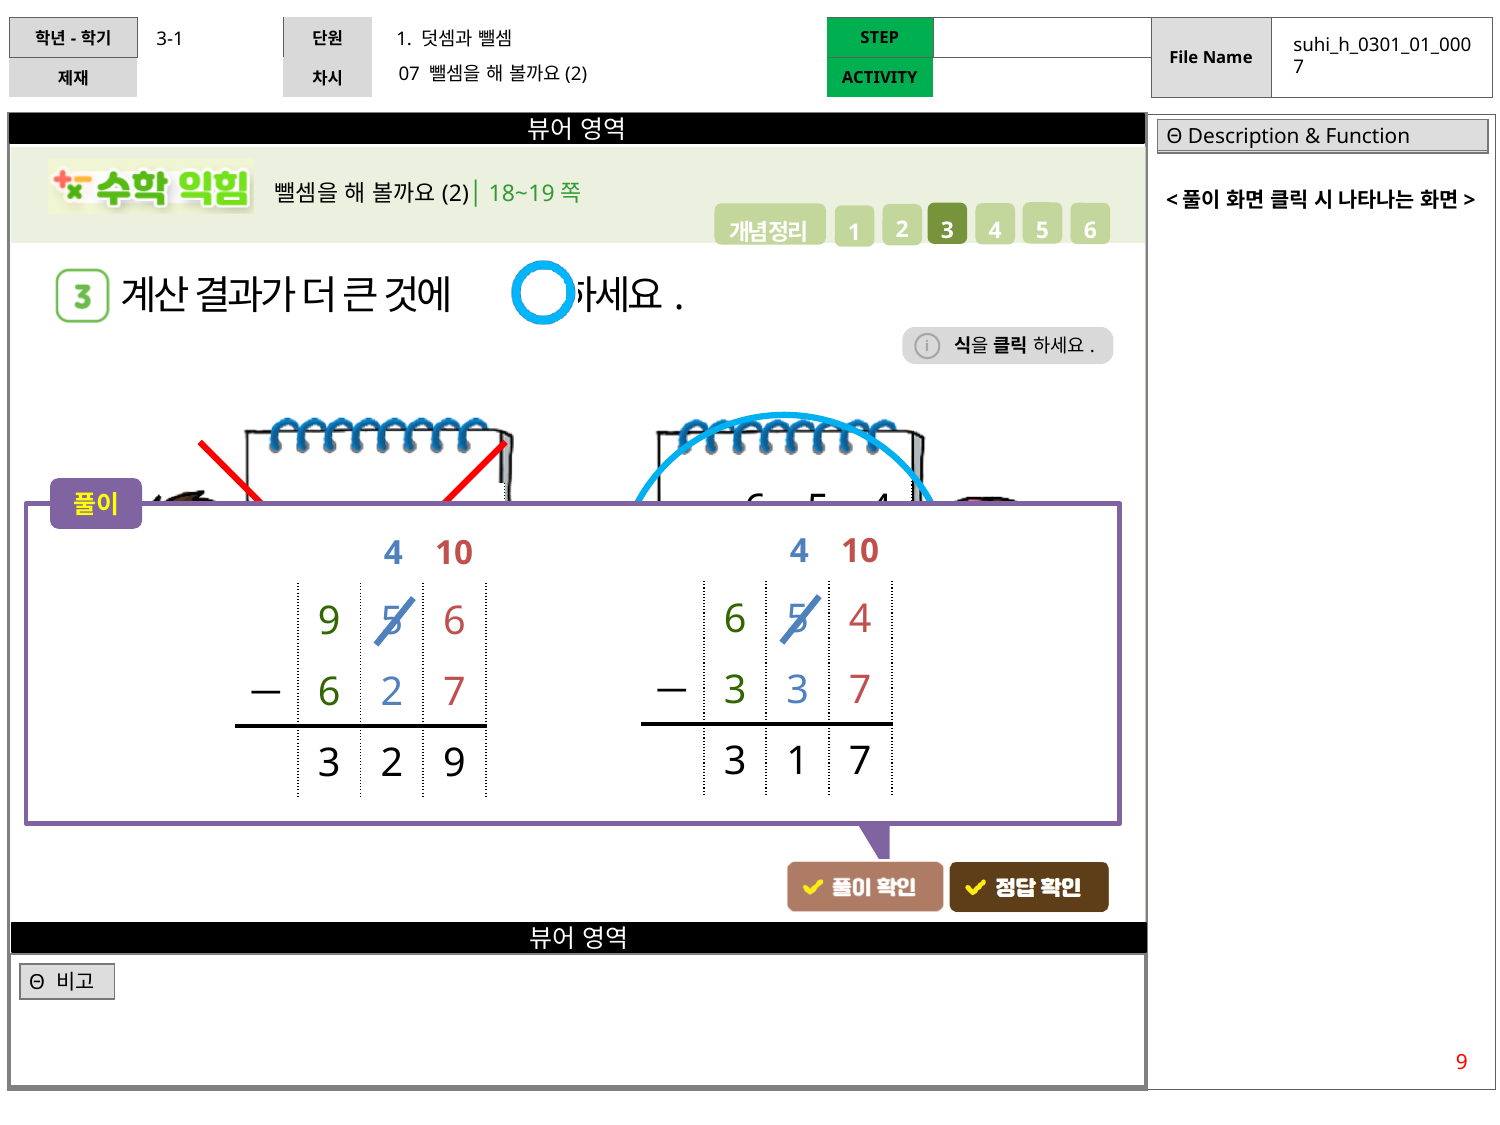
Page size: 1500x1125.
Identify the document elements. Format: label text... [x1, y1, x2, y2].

text_box 계산 결과가 더 큰 것에 표 하세요. [105, 263, 502, 326]
picture [784, 858, 944, 913]
picture [948, 878, 1111, 913]
text_box 07 뺄셈을 해 볼까요(2) [383, 54, 635, 91]
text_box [902, 326, 1114, 365]
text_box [199, 441, 506, 476]
text_box 4 [973, 194, 1021, 251]
text_box 3 [928, 194, 976, 250]
picture [819, 414, 1081, 477]
text_box 5 [1021, 194, 1069, 250]
picture [507, 258, 579, 327]
text_box 1 [835, 196, 880, 253]
picture [661, 419, 908, 477]
picture [101, 414, 749, 477]
text_box 계산 결과가 더 큰 것에 표 하세요. [583, 263, 1109, 326]
table_header Θ Description & Function [1158, 120, 1487, 150]
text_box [375, 597, 414, 645]
text_box <풀이 화면 클릭 시 나타나는 화면> [1151, 179, 1500, 269]
text_box suhi_h_0301_01_0007 [1278, 25, 1489, 91]
text_box 1. 덧셈과 뺄셈 [381, 18, 538, 55]
picture [48, 158, 254, 214]
text_box 3-1 [141, 18, 284, 55]
text_box 6 [1068, 194, 1111, 251]
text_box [781, 595, 820, 643]
text_box 2 [880, 193, 928, 250]
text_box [25, 477, 1120, 878]
text_box 뺄셈을 해 볼까요(2)│ 18~19쪽 [259, 171, 808, 214]
text_box 개념 정리 [714, 196, 835, 253]
picture [53, 265, 114, 324]
